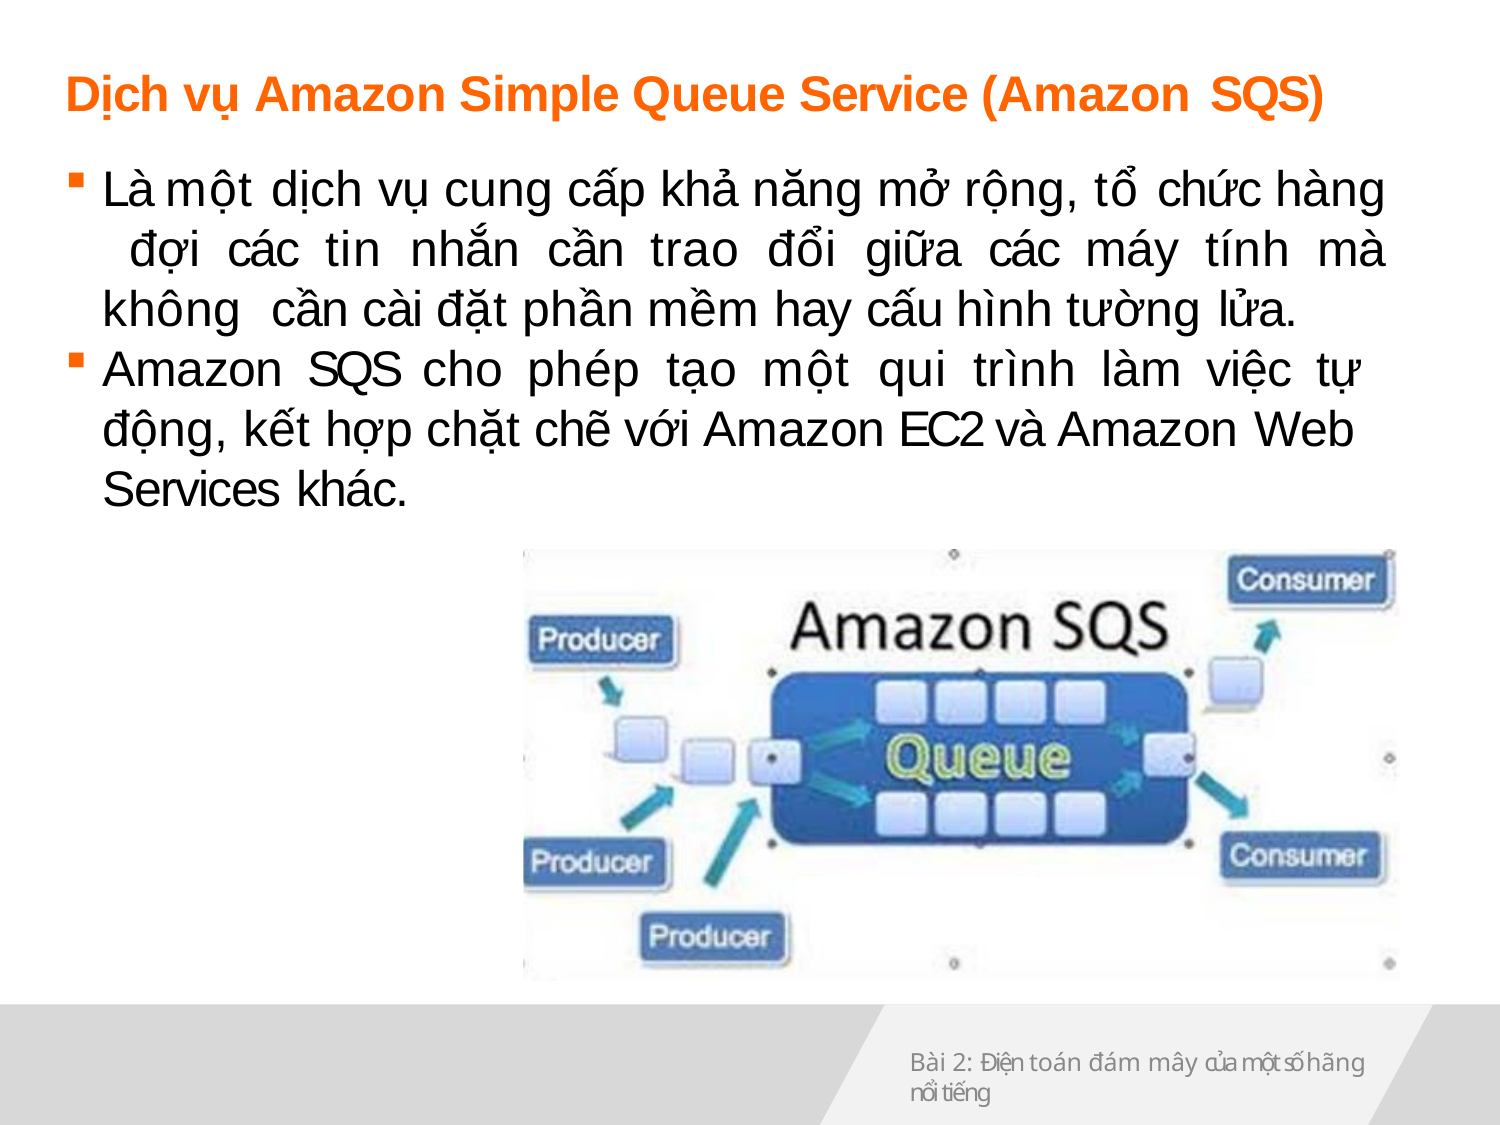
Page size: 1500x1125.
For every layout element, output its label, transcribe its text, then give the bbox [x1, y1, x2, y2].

text_box Dịch vụ Amazon Simple Queue Service (Amazon SQS) Là một dịch vụ cung cấp khả năng mở rộng, tổ chức hàng đợi các tin nhắn cần trao đổi giữa các máy tính mà không cần cài đặt phần mềm hay cấu hình tường lửa. Amazon SQS cho phép tạo một qui trình làm việc tự động, kết hợp chặt chẽ với Amazon EC2 và Amazon Web Services khác. [62, 23, 1388, 517]
footer Bài 2: Điện toán đám mây của một số hãng nổi tiếng [907, 1044, 1394, 1125]
text_box [523, 549, 1400, 981]
